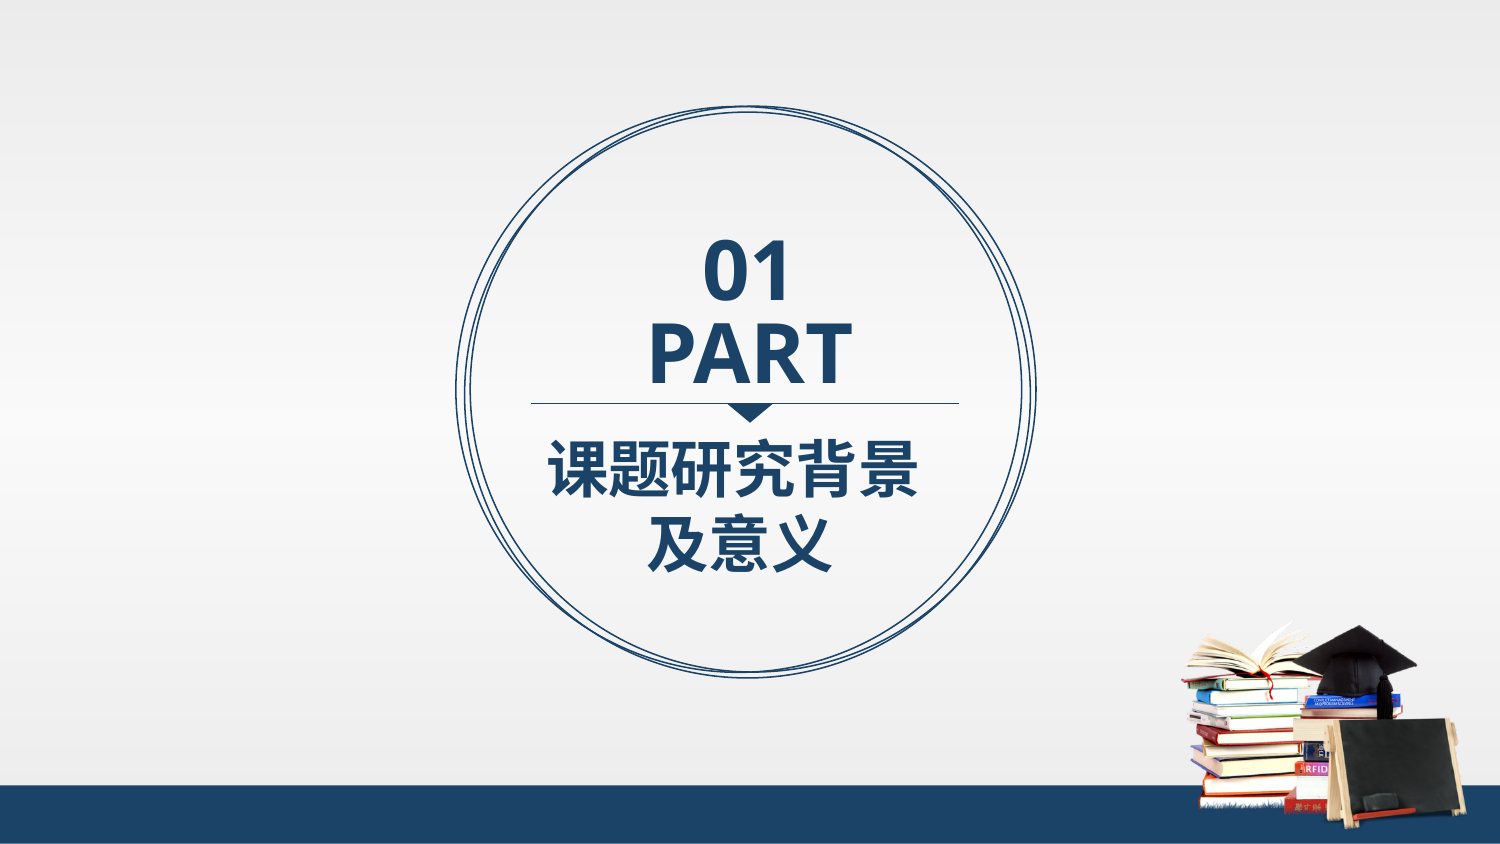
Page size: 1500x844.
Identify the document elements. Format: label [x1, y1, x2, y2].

picture [1180, 610, 1467, 832]
text_box [605, 598, 948, 681]
text_box [758, 104, 1039, 674]
text_box [453, 104, 1024, 675]
text_box [733, 412, 767, 425]
text_box [0, 785, 1500, 844]
